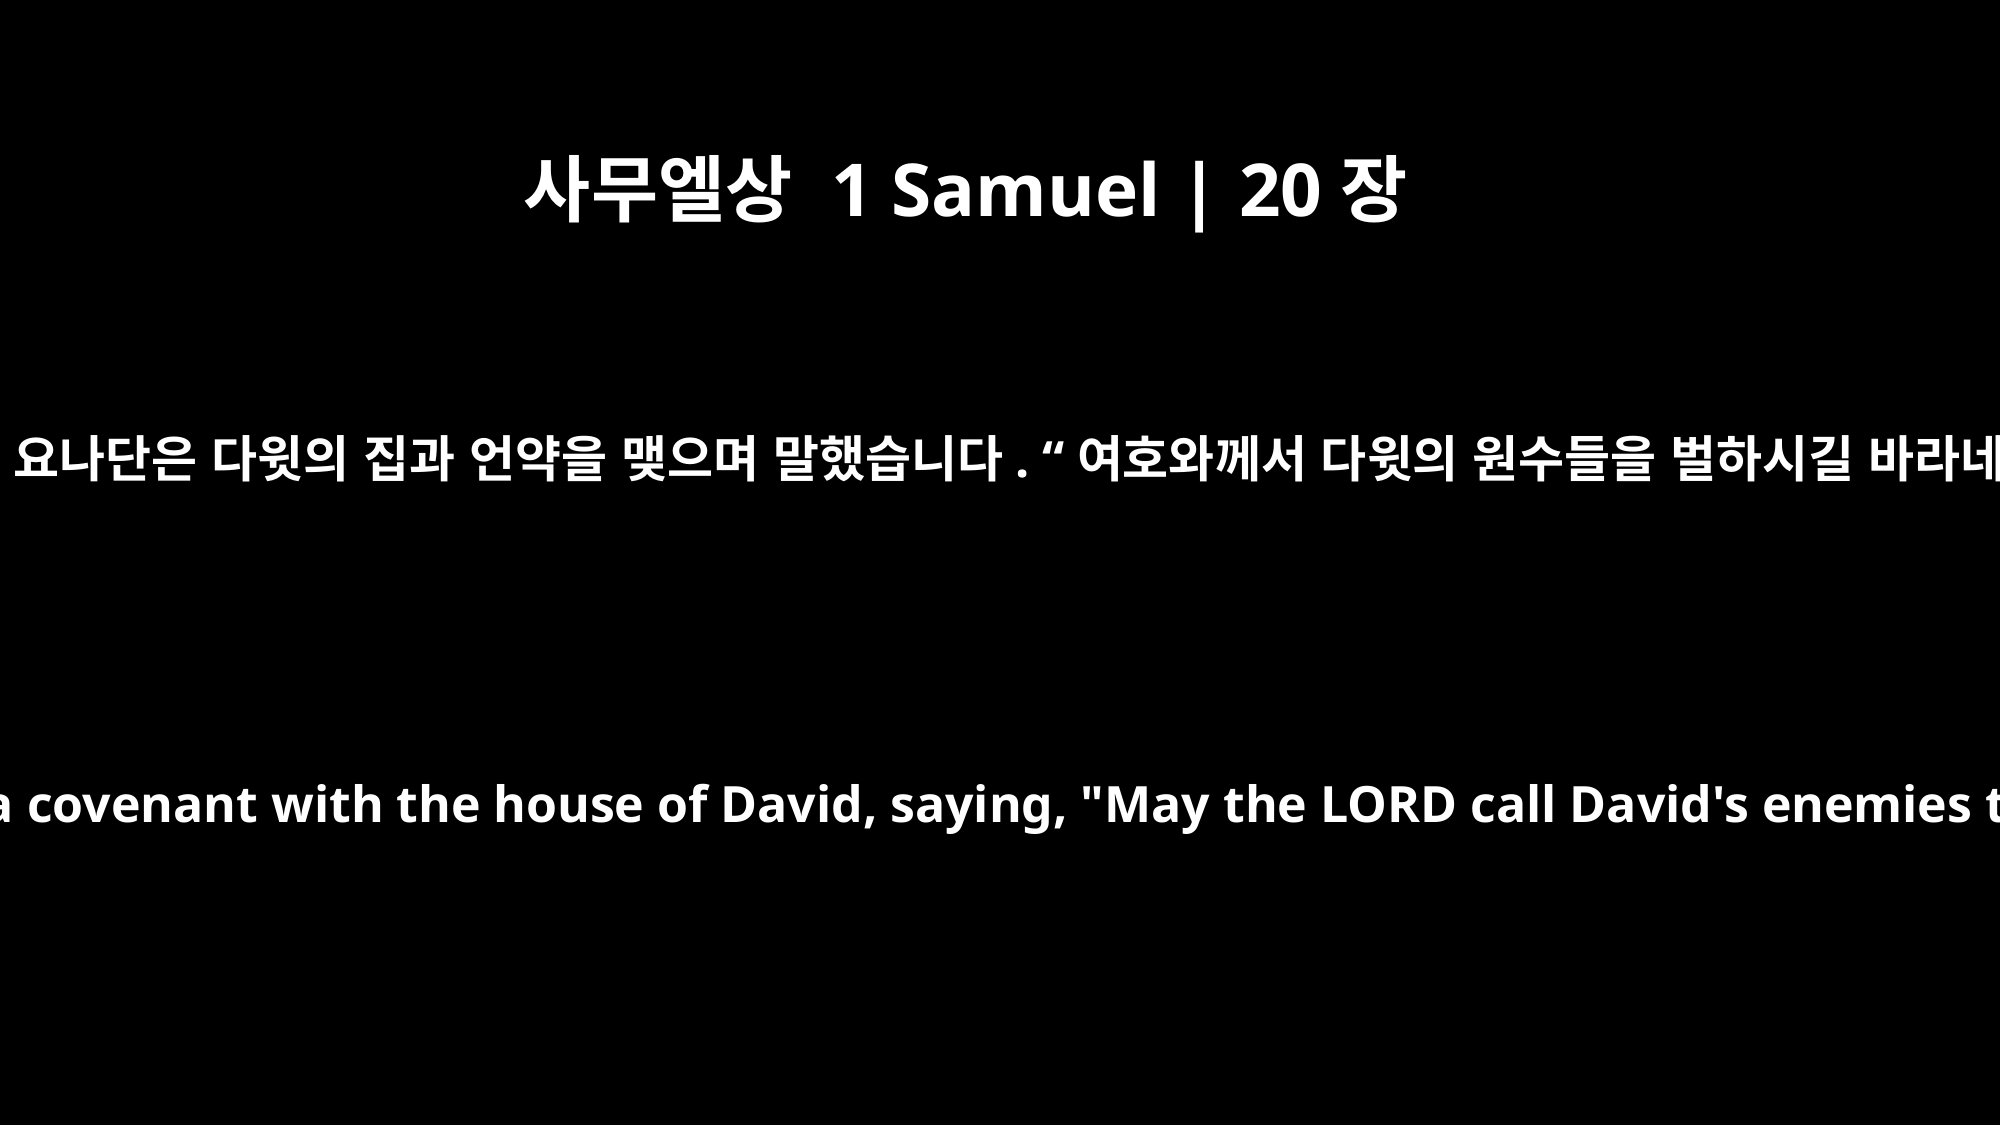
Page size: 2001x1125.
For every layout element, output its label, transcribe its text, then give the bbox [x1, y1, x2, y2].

text_box So Jonathan made a covenant with the house of David, saying, "May the LORD call David's enemies to account." [0, 764, 2000, 840]
text_box 사무엘상 1 Samuel | 20장 [509, 136, 1423, 239]
text_box 16 이렇게 요나단은 다윗의 집과 언약을 맺으며 말했습니다. “여호와께서 다윗의 원수들을 벌하시길 바라네.” [0, 359, 2000, 495]
